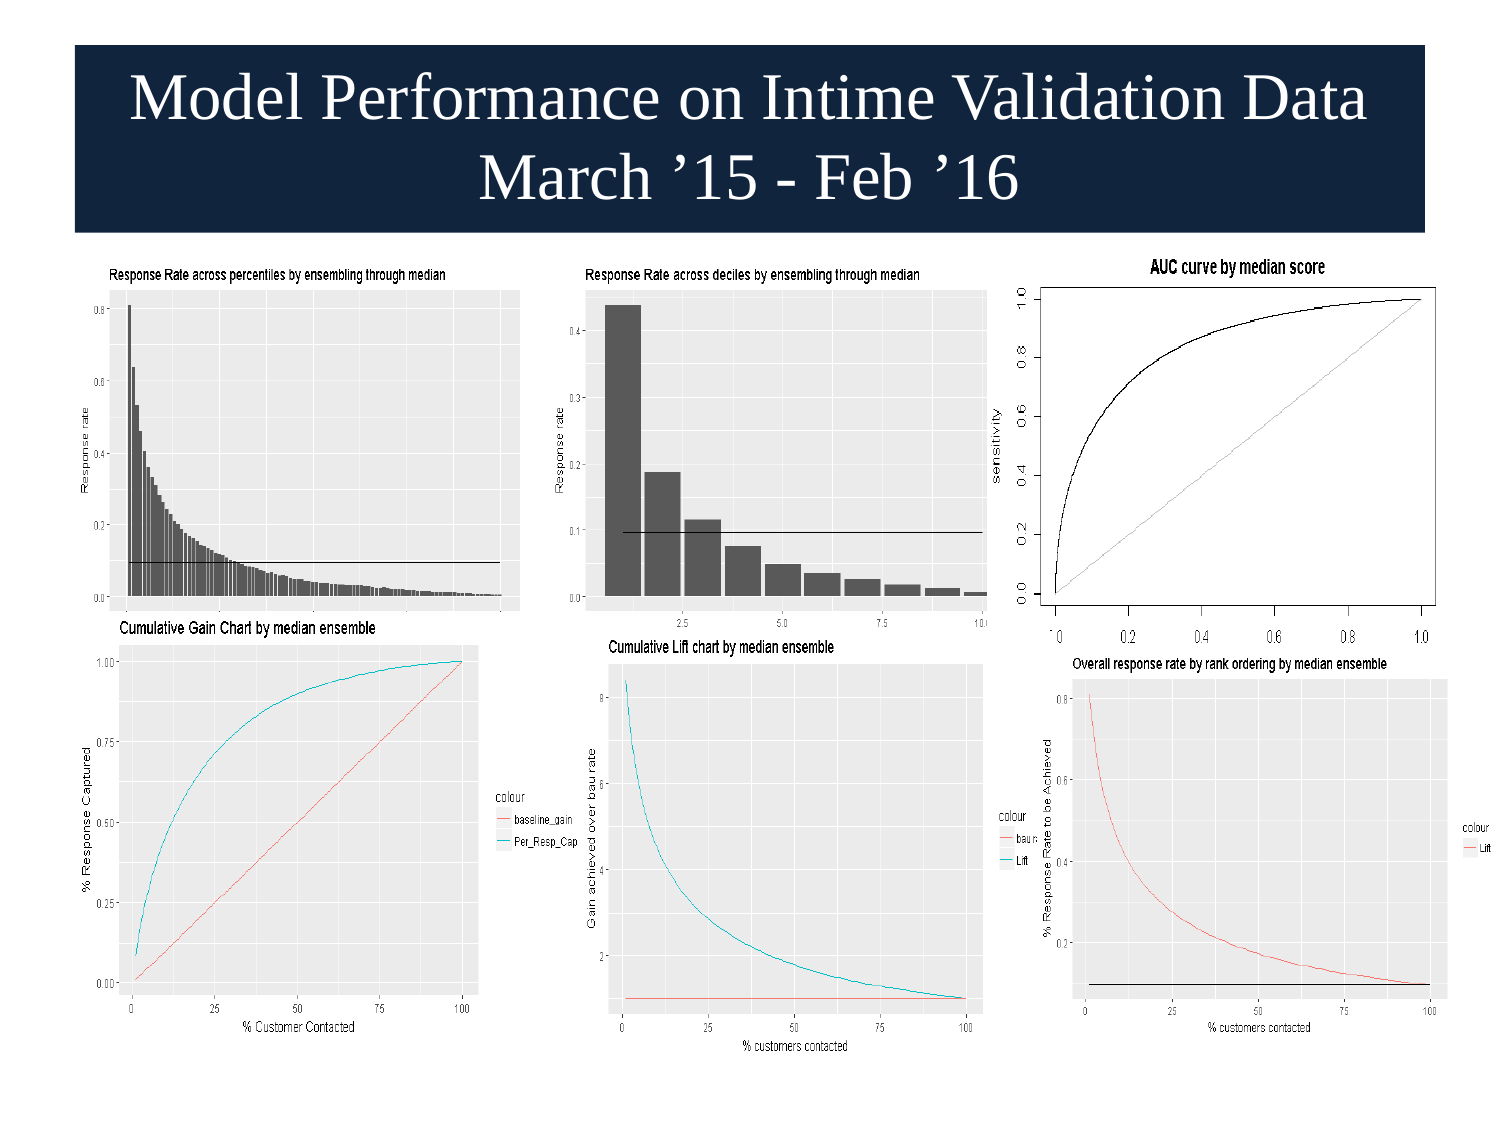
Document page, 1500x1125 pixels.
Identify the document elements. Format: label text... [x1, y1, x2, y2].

text_box Model Performance on Intime Validation Data March ’15 - Feb ’16 [74, 45, 1425, 233]
picture [74, 244, 1500, 1057]
